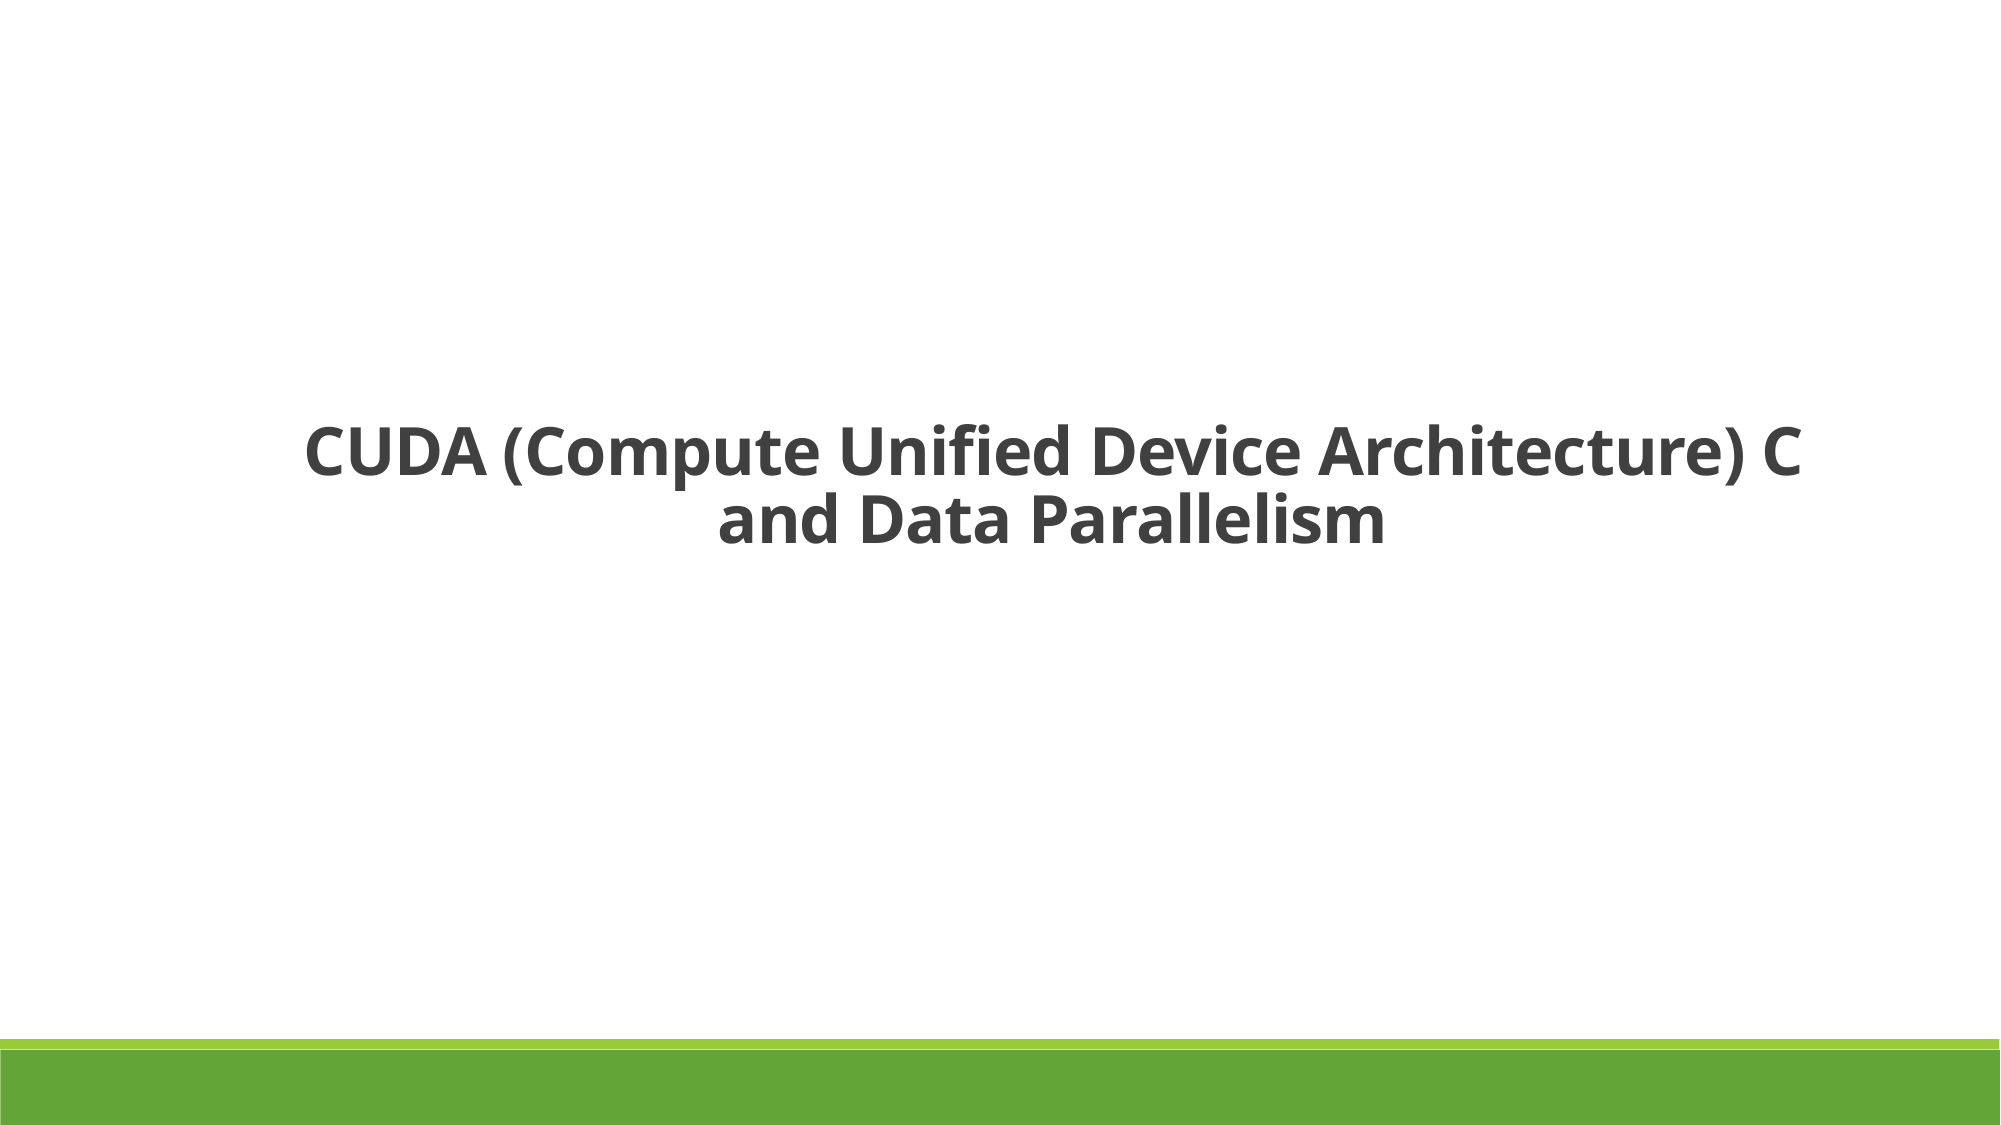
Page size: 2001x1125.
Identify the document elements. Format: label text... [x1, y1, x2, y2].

title CUDA (Compute Unified Device Architecture) C and Data Parallelism [227, 327, 1878, 565]
